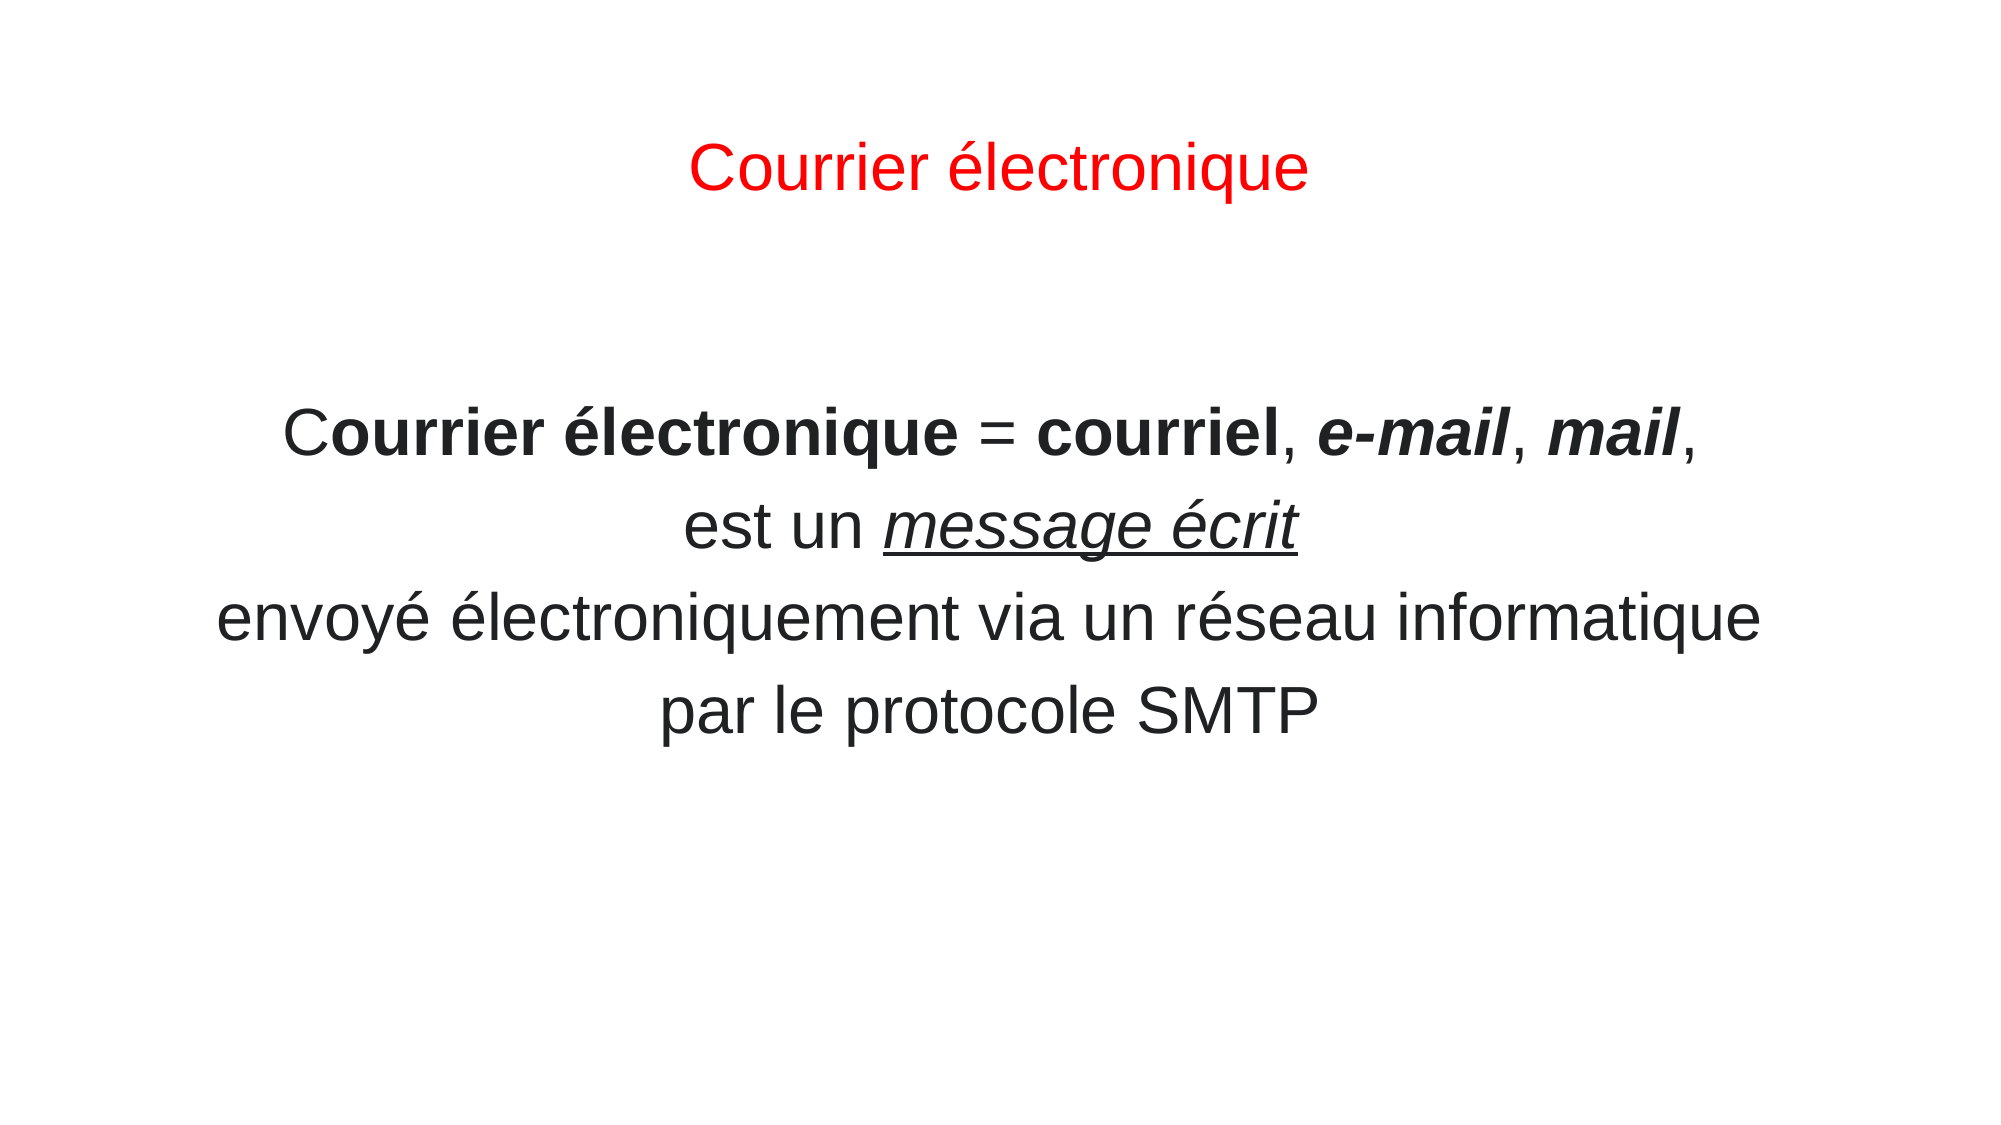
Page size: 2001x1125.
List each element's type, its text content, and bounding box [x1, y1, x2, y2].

list Courrier électronique = courriel, e-mail, mail, est un message écrit envoyé électroniquement via un réseau informatique par le protocole SMTP [137, 390, 1863, 907]
title Courrier électronique [137, 59, 1863, 278]
